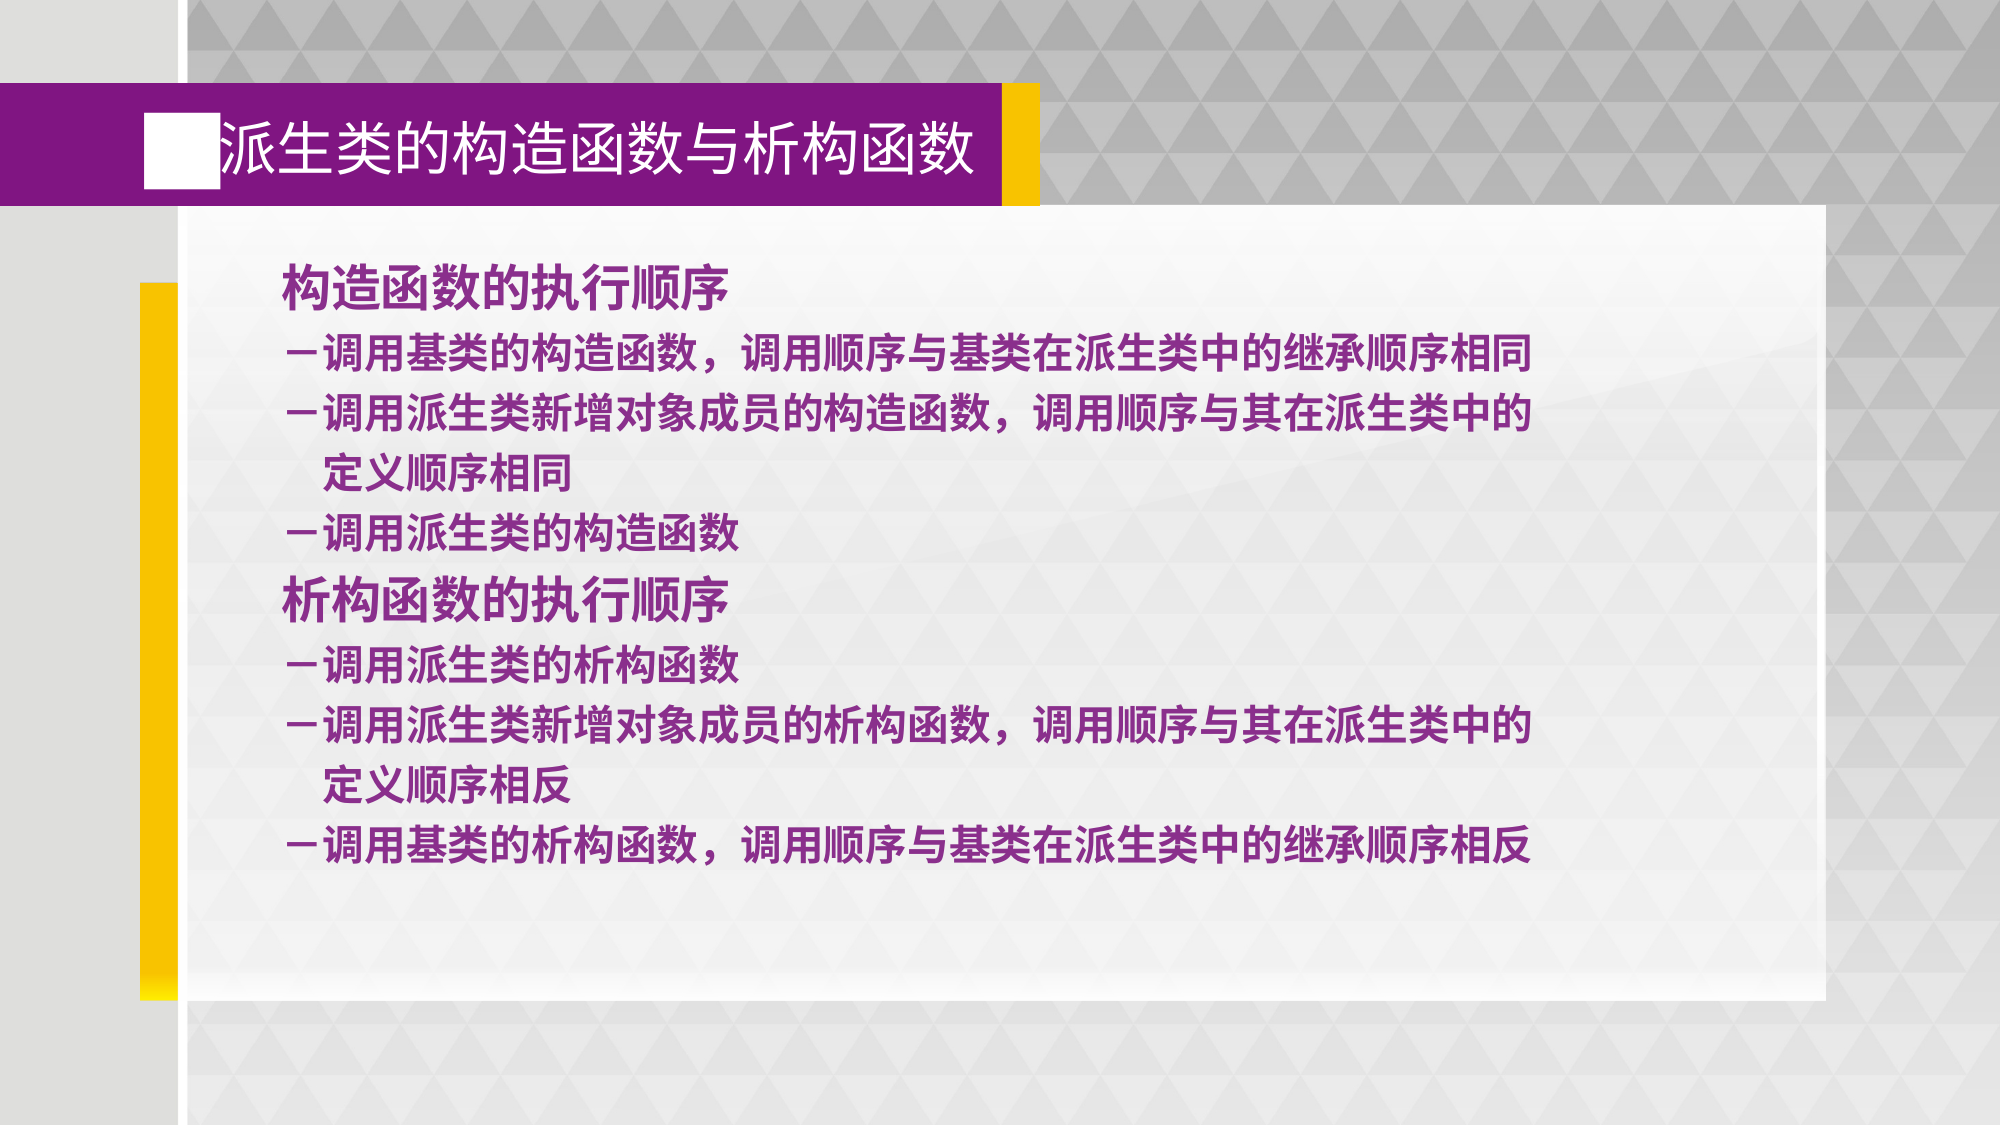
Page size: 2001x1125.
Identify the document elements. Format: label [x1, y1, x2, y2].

picture [0, 0, 2000, 1125]
text_box [120, 69, 996, 206]
